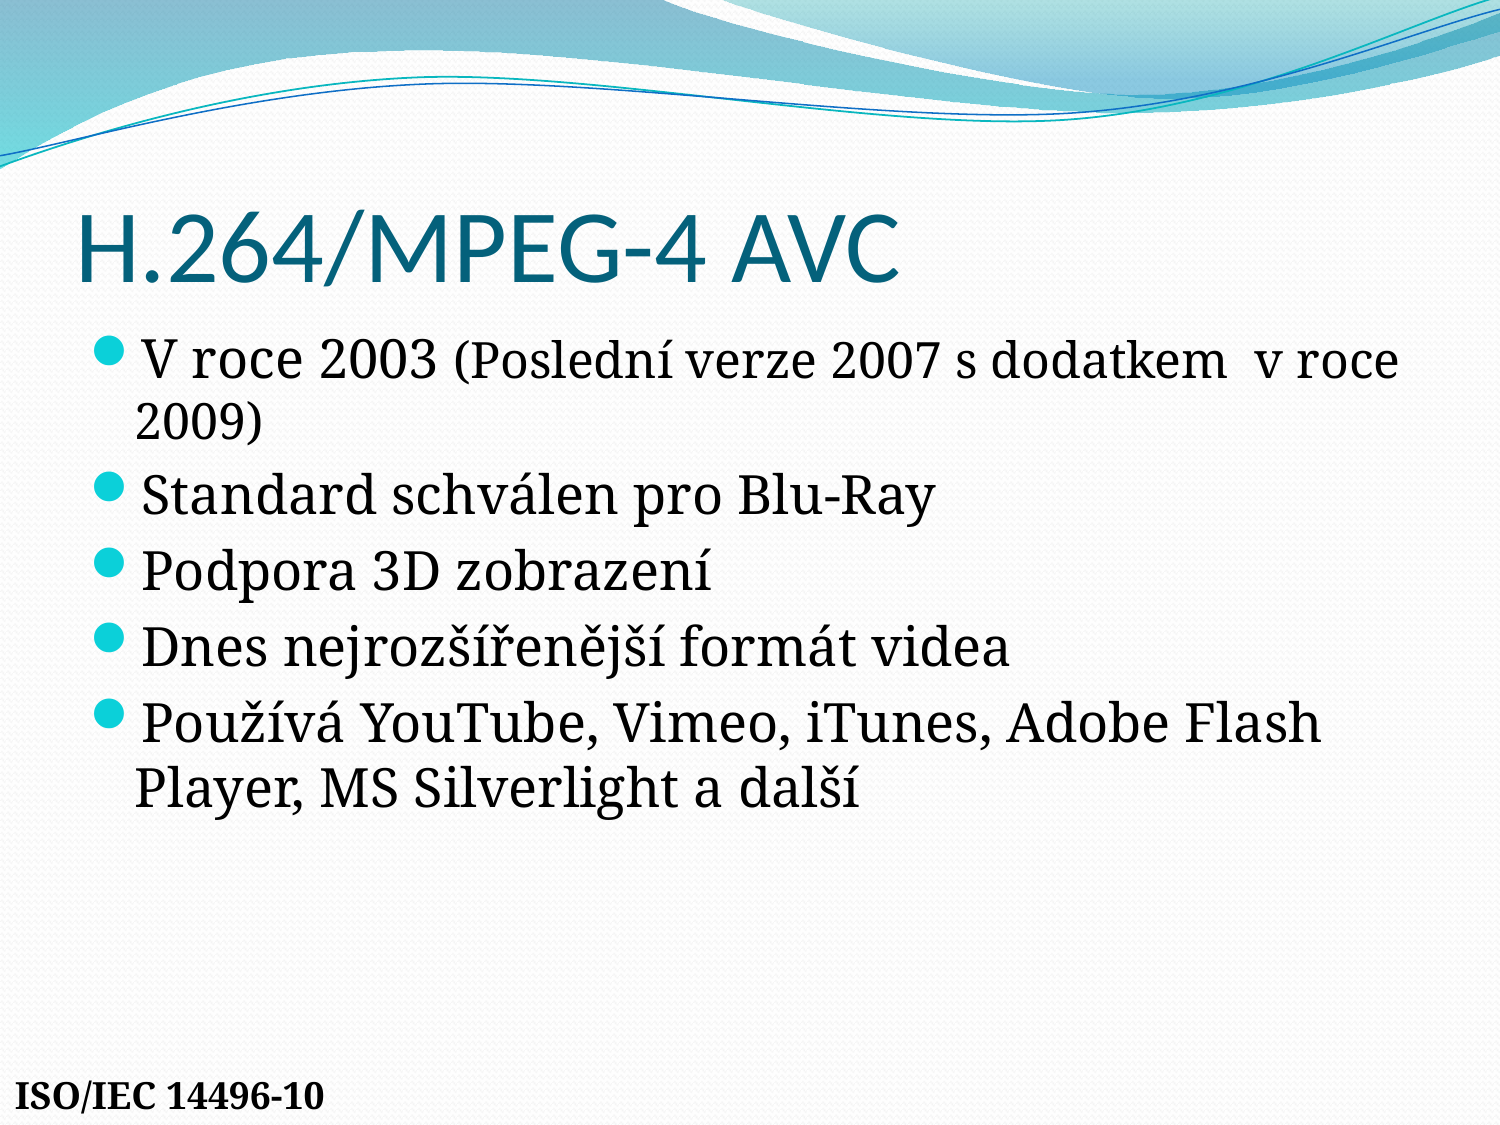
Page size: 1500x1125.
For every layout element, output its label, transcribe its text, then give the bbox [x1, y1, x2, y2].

text_box ISO/IEC 14496-10 [0, 1064, 733, 1125]
list V roce 2003 (Poslední verze 2007 s dodatkem v roce 2009) Standard schválen pro Blu-Ray Podpora 3D zobrazení Dnes nejrozšířenější formát videa Používá YouTube, Vimeo, iTunes, Adobe Flash Player, MS Silverlight a další [75, 317, 1425, 1038]
title H.264/MPEG-4 AVC [75, 115, 1425, 303]
